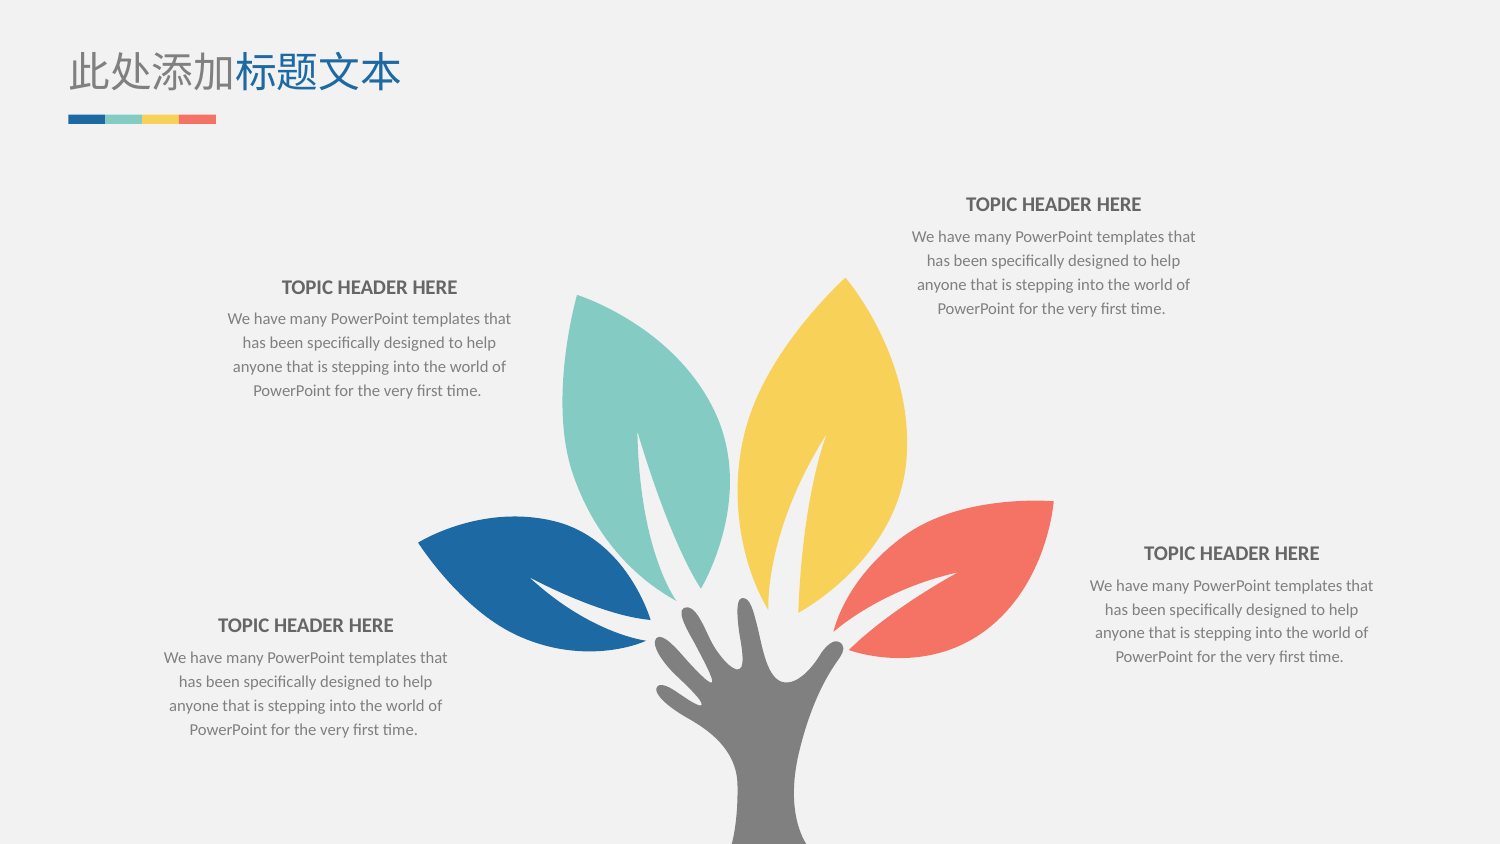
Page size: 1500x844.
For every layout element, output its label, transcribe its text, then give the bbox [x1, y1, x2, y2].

text_box [562, 294, 730, 602]
text_box TOPIC HEADER HERE We have many PowerPoint templates that has been specifically designed to help anyone that is stepping into the world of PowerPoint for the very first time. [154, 606, 458, 739]
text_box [68, 114, 217, 125]
text_box [737, 277, 908, 613]
text_box [418, 516, 651, 652]
text_box [654, 598, 844, 844]
text_box [833, 500, 1054, 659]
text_box TOPIC HEADER HERE We have many PowerPoint templates that has been specifically designed to help anyone that is stepping into the world of PowerPoint for the very first time. [218, 268, 521, 401]
text_box TOPIC HEADER HERE We have many PowerPoint templates that has been specifically designed to help anyone that is stepping into the world of PowerPoint for the very first time. [902, 185, 1205, 318]
text_box TOPIC HEADER HERE We have many PowerPoint templates that has been specifically designed to help anyone that is stepping into the world of PowerPoint for the very first time. [1080, 534, 1384, 667]
text_box 此处添加标题文本 [68, 45, 524, 96]
